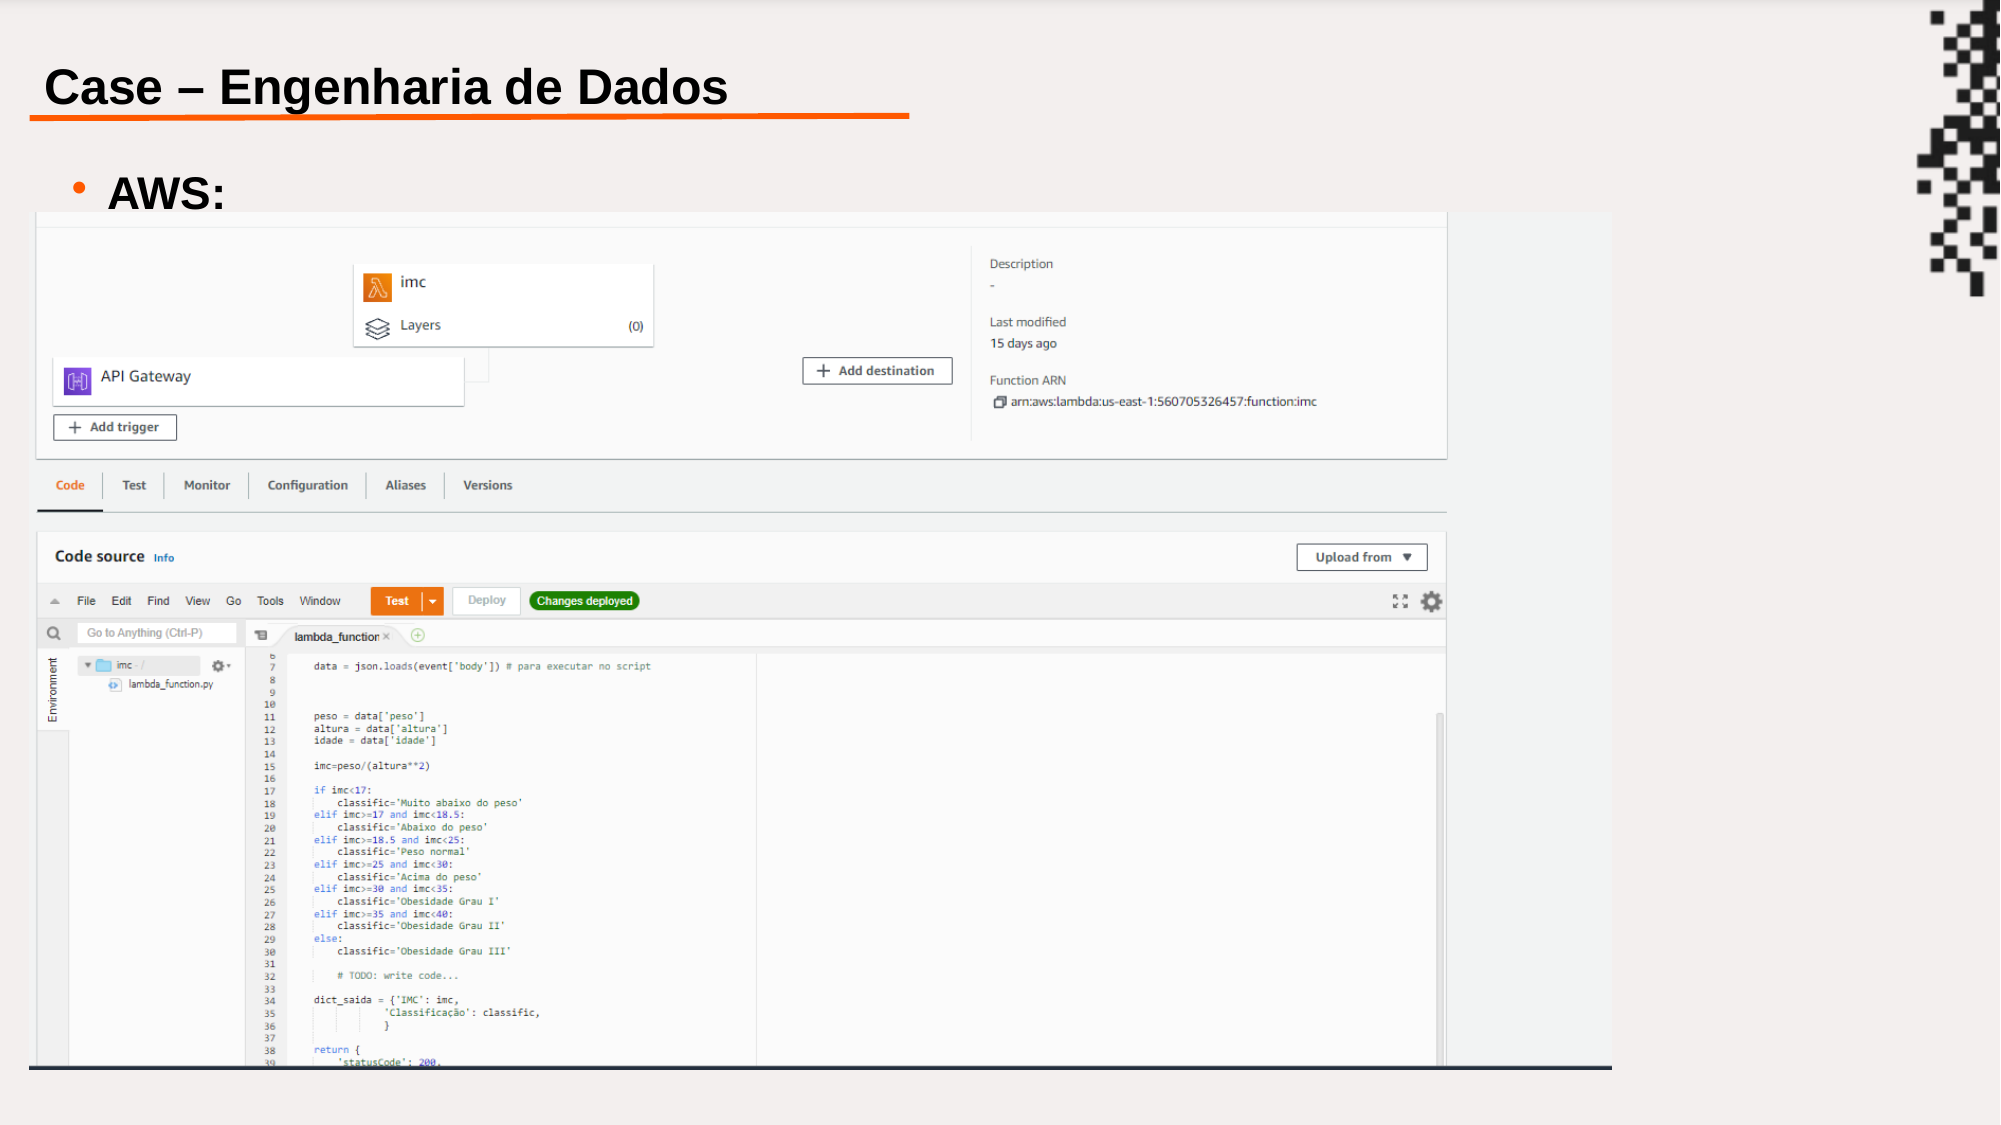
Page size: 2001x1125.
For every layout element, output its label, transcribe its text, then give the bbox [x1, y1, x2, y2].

text_box AWS: [56, 156, 1327, 211]
picture [0, 0, 2000, 1125]
text_box Case – Engenharia de Dados [29, 47, 1300, 104]
